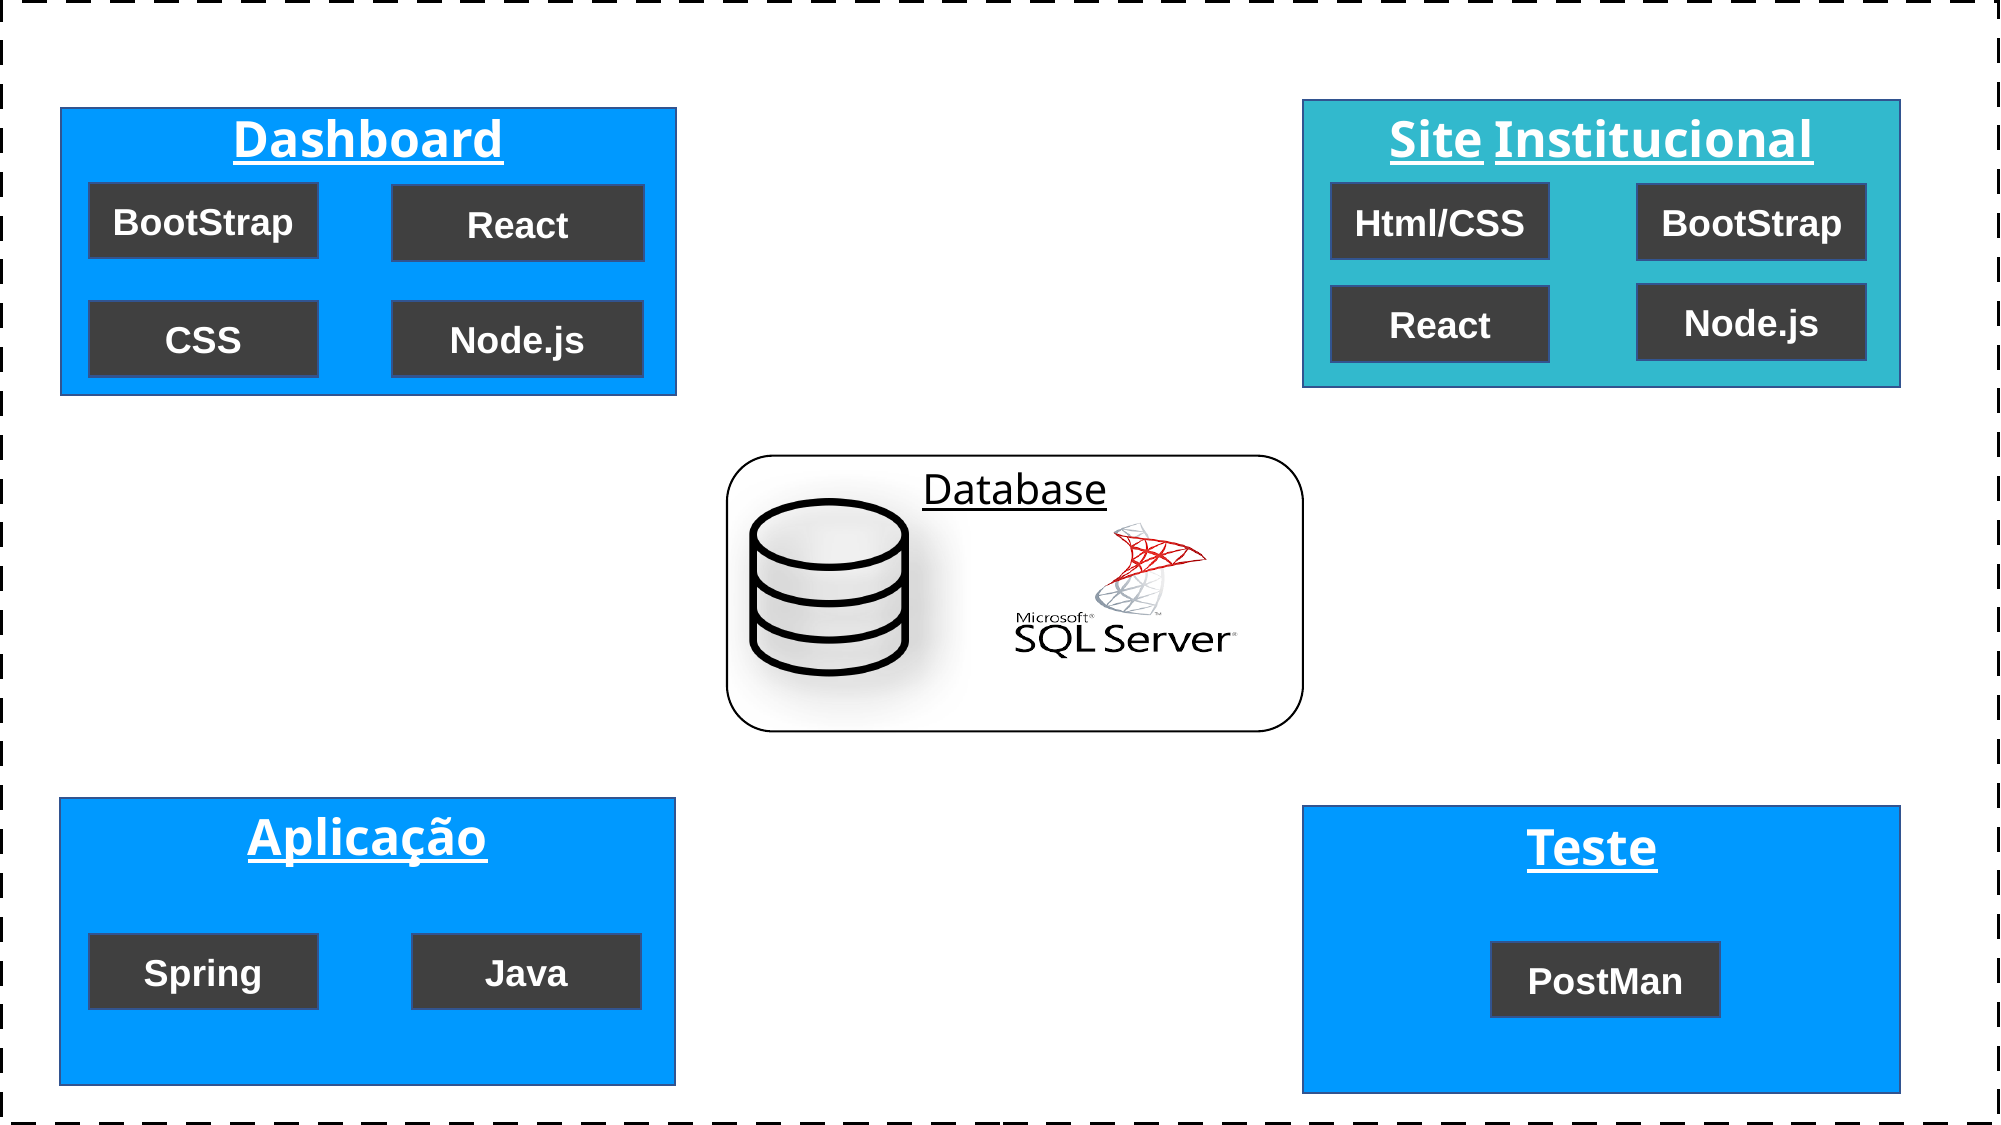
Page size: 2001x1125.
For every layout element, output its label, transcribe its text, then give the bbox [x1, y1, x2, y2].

text_box [0, 0, 2000, 1125]
picture [1014, 521, 1238, 659]
text_box Database [726, 455, 1303, 521]
text_box Node.js [1636, 283, 1867, 361]
text_box Node.js [391, 300, 644, 378]
picture [734, 498, 924, 680]
